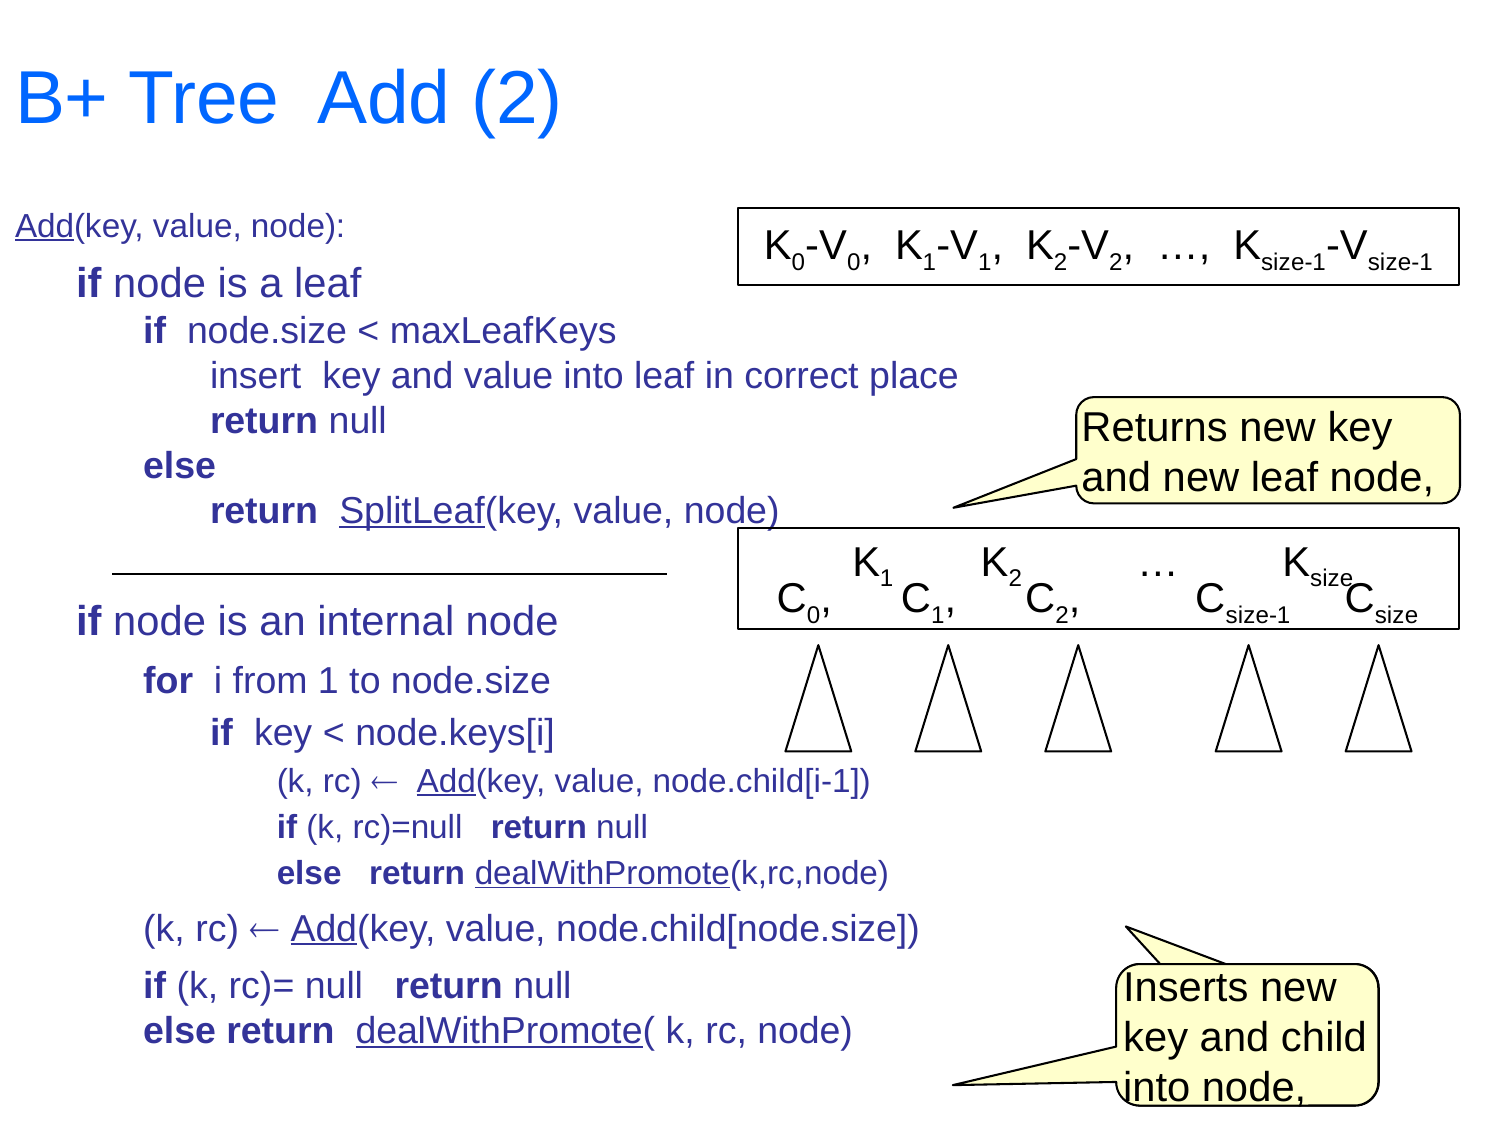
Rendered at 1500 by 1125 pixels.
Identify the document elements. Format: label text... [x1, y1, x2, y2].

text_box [737, 526, 1483, 752]
text_box K0-V0, K1-V1, K2-V2, …, Ksize-1-Vsize-1 [738, 208, 1459, 285]
title B+ Tree Add (2) [0, 0, 1500, 188]
list Add(key, value, node): if node is a leaf if node.size < maxLeafKeys insert key and value into leaf in correct place return null else return SplitLeaf(key, value, node) if node is an internal node for i from 1 to node.size if key < node.keys[i] (k, rc)  Add(key, value, node.child[i-1]) if (k, rc)=null return null else return dealWithPromote(k,rc,node) (k, rc)  Add(key, value, node.child[node.size]) if (k, rc)= null return null else return dealWithPromote( k, rc, node) [0, 196, 1500, 1125]
text_box Inserts new key and child into node, [952, 964, 1379, 1106]
text_box Inserts new key and child into node, [1125, 926, 1226, 964]
text_box Returns new key and new leaf node, [953, 397, 1461, 508]
